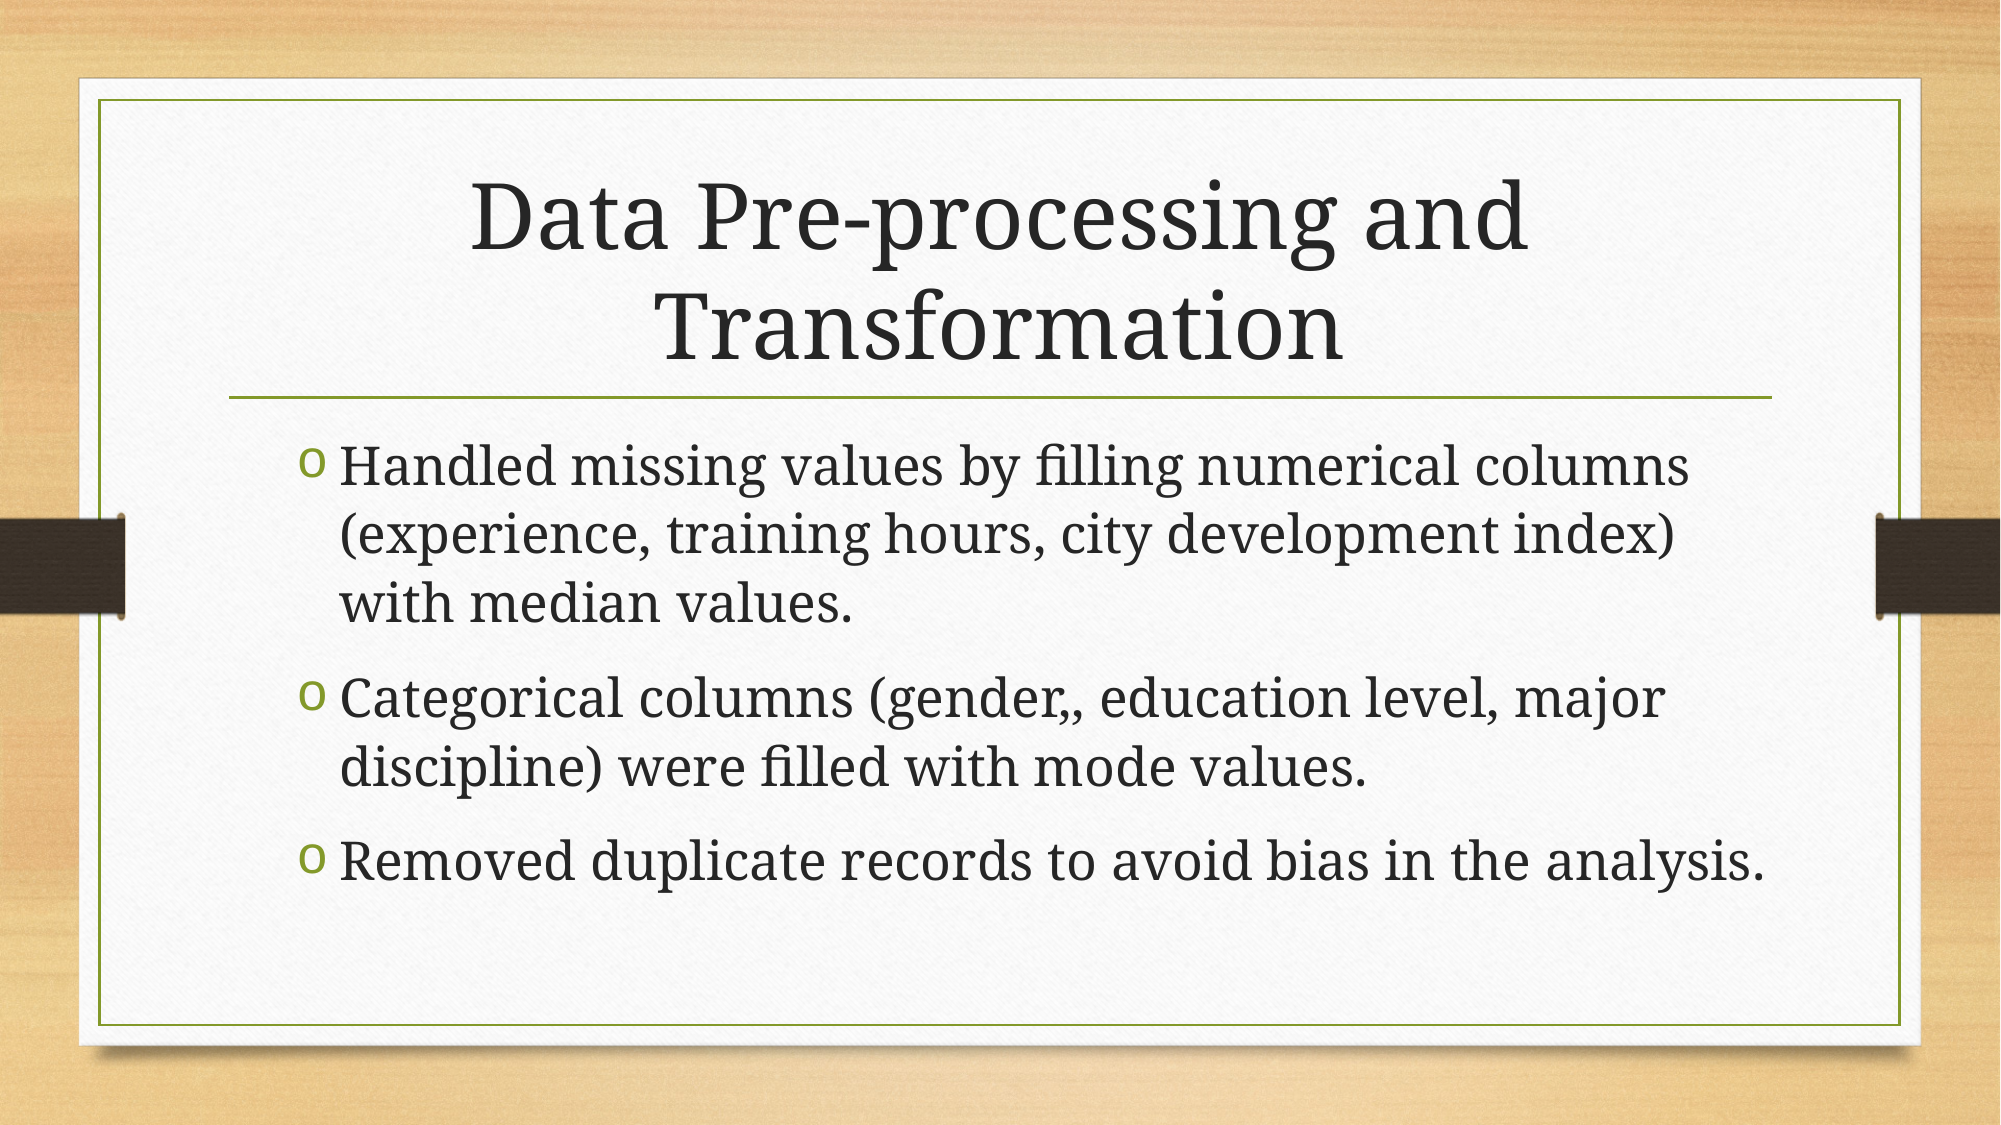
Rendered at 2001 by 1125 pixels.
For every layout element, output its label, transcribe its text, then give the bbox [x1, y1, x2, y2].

list Handled missing values by filling numerical columns (experience, training hours, city development index) with median values. Categorical columns (gender,, education level, major discipline) were filled with mode values. Removed duplicate records to avoid bias in the analysis. [212, 419, 1788, 964]
title Data Pre-processing and Transformation [212, 161, 1788, 375]
picture [0, 0, 2001, 1125]
